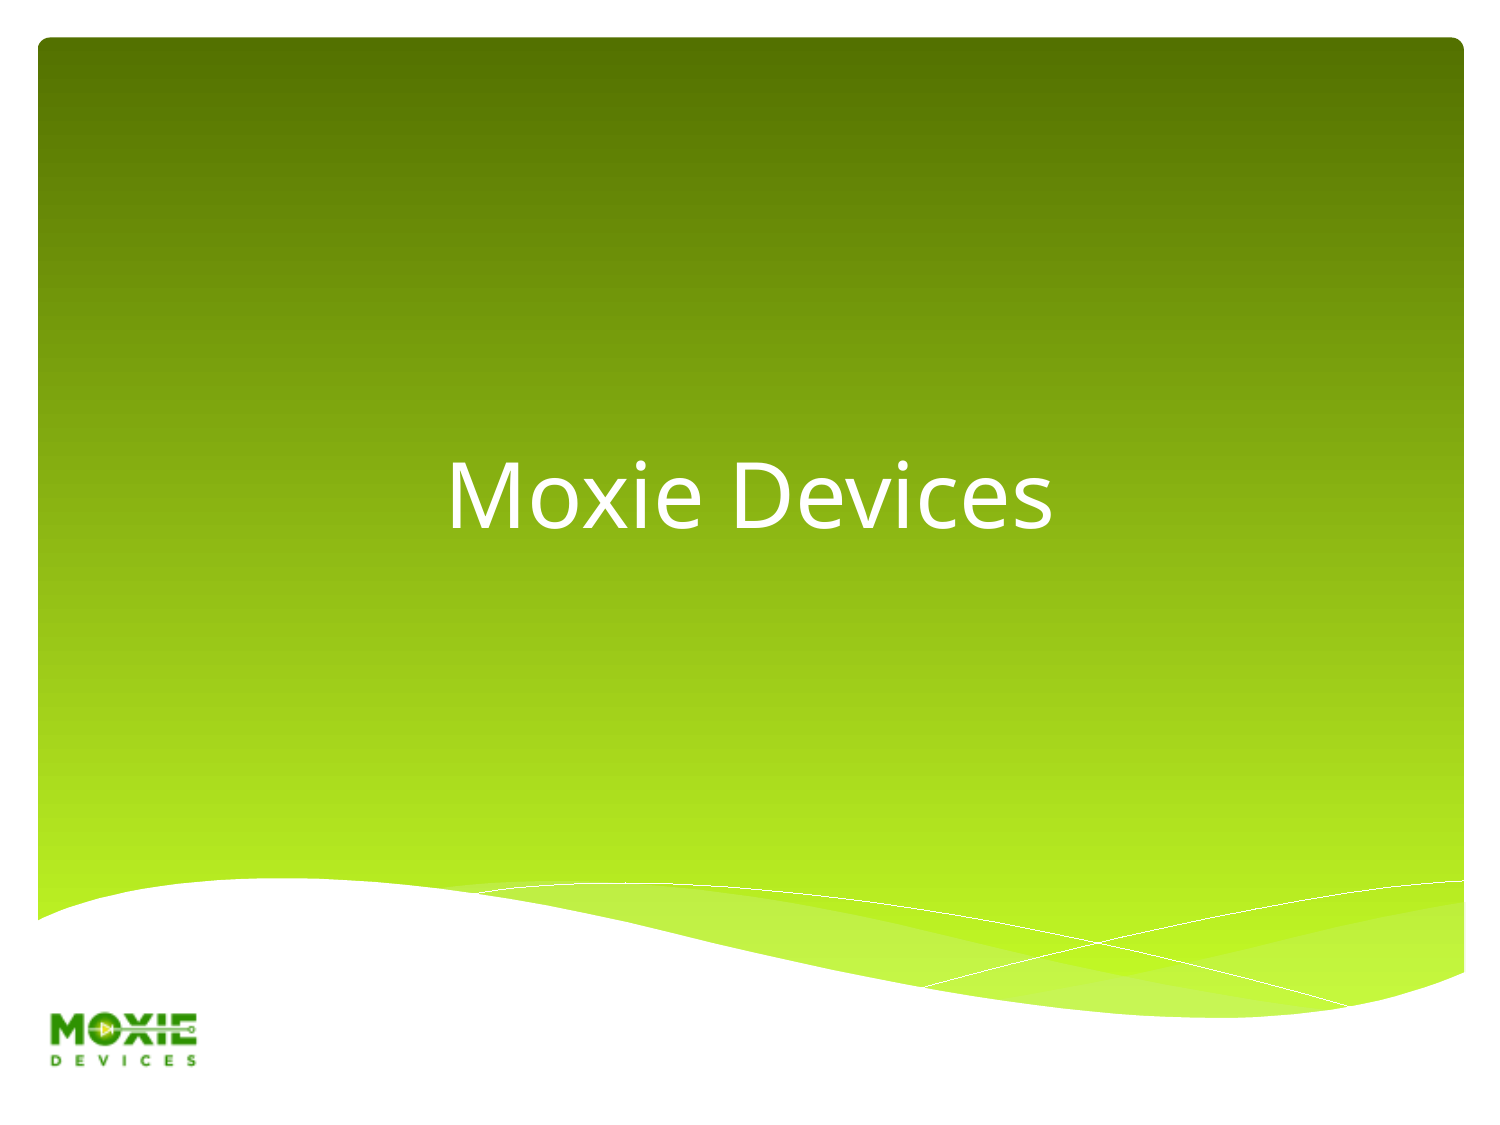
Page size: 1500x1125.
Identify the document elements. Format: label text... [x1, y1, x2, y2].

picture [0, 967, 249, 1122]
title Moxie Devices [112, 262, 1388, 555]
